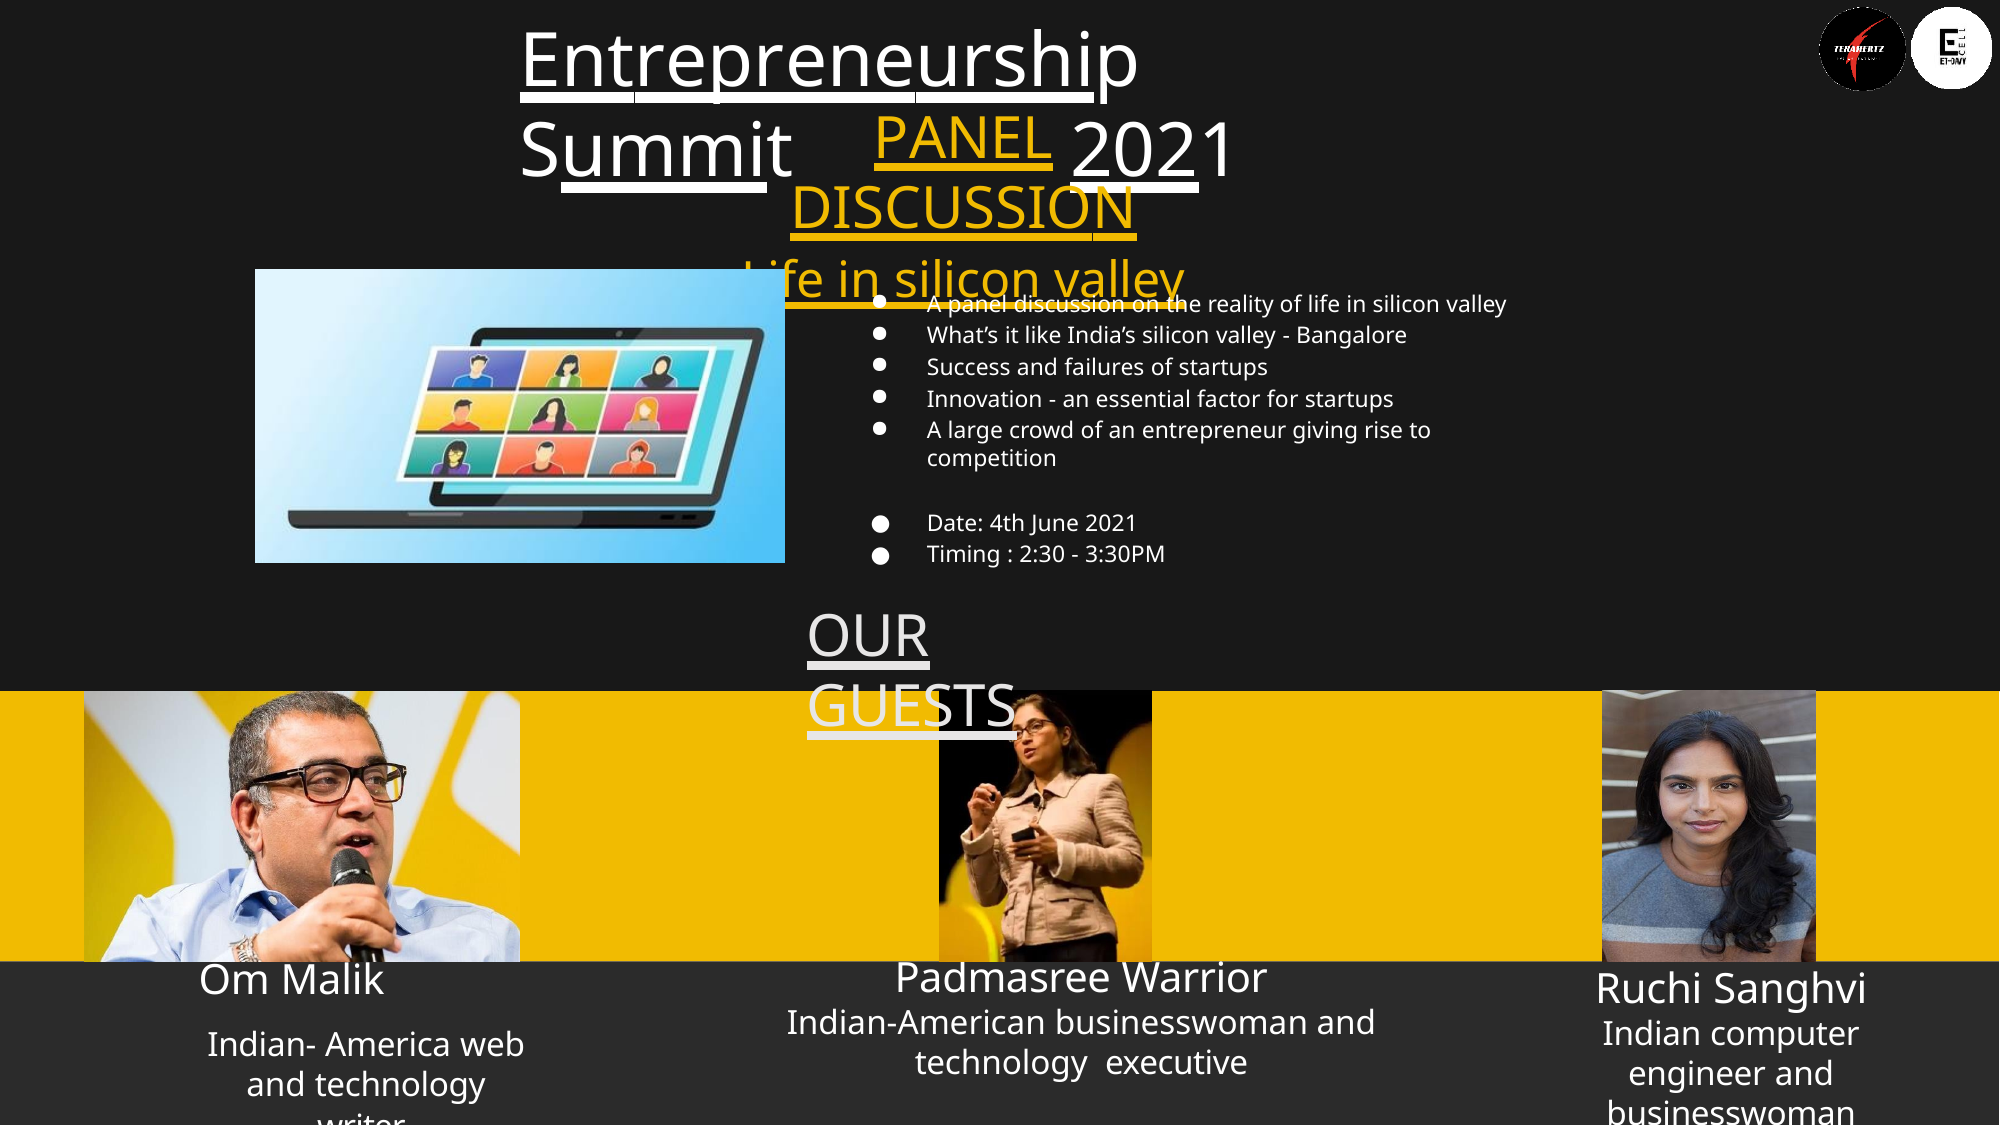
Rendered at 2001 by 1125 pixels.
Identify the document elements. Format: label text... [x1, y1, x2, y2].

text_box [0, 0, 2000, 689]
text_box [1819, 7, 1993, 91]
text_box OUR GUESTS [804, 596, 1107, 687]
text_box PANEL DISCUSSION Life in silicon valley [740, 88, 1187, 308]
text_box A panel discussion on the reality of life in silicon valley What’s it like India’s silicon valley - Bangalore Success and failures of startups Innovation - an essential factor for startups A large crowd of an entrepreneur giving rise to competition Date: 4th June 2021 Timing : 2:30 - 3:30PM [868, 283, 1522, 568]
title Entrepreneurship Summit 2021 [517, 9, 1483, 200]
picture [254, 269, 785, 563]
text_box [0, 690, 2000, 1125]
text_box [84, 689, 1816, 963]
